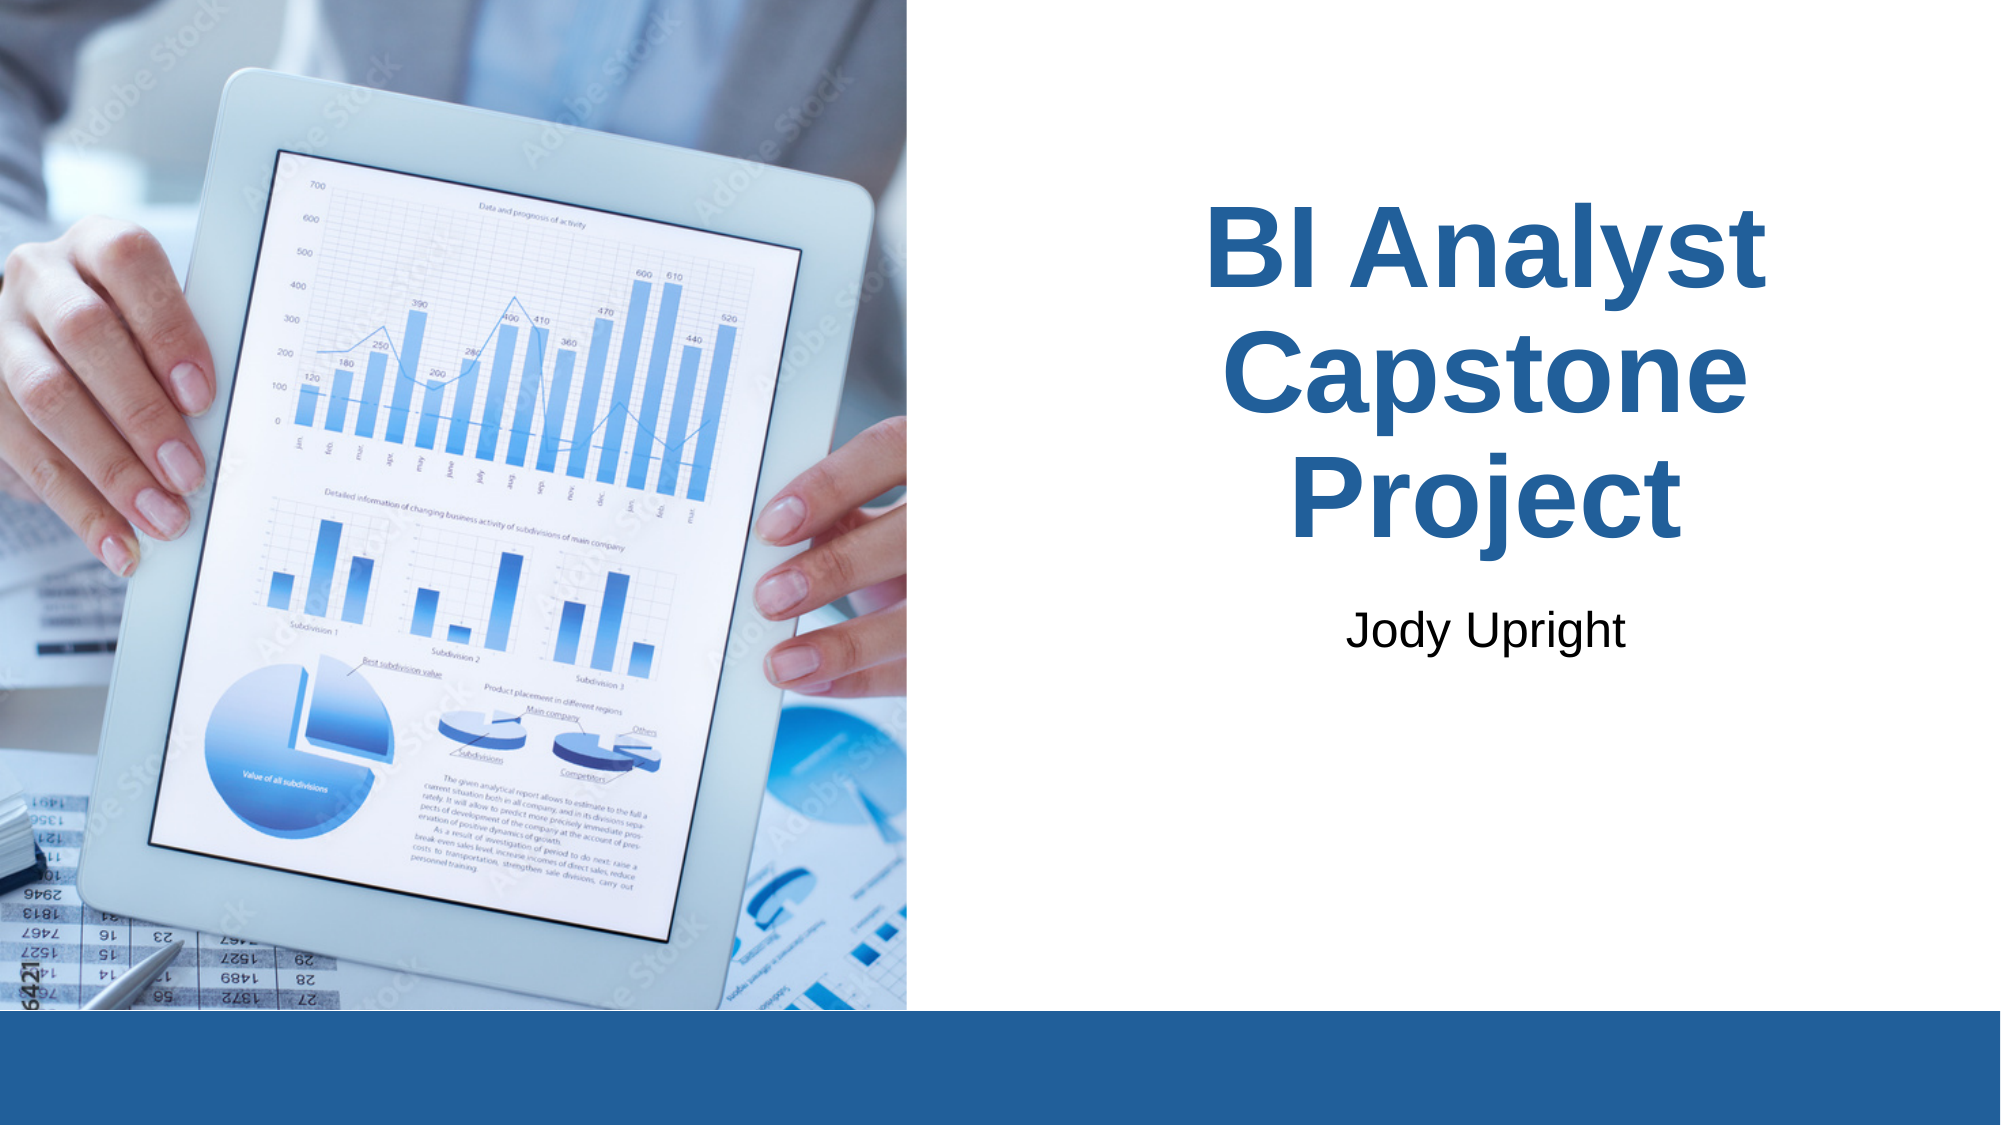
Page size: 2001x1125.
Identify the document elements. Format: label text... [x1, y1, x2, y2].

picture [0, 0, 908, 1010]
subtitle Jody Upright [1144, 596, 1828, 687]
title BI Analyst Capstone Project [1144, 178, 1828, 571]
